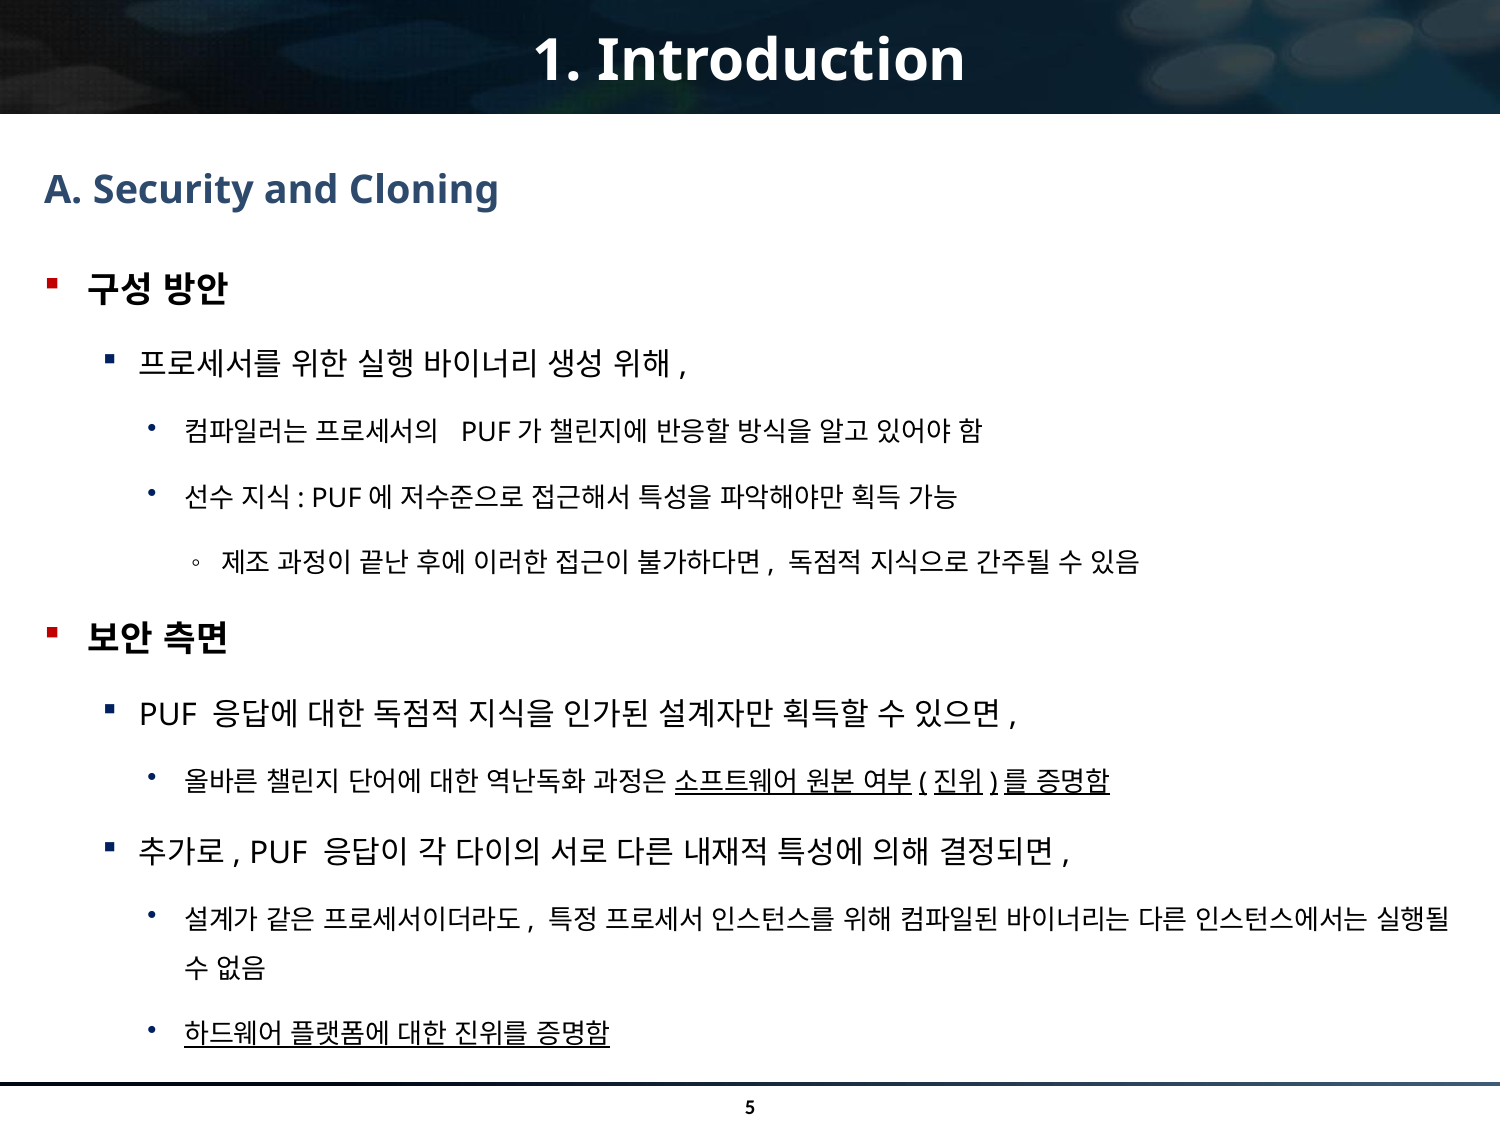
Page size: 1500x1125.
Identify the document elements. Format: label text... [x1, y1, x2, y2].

title 1. Introduction [29, 12, 1471, 101]
list 구성 방안 프로세서를 위한 실행 바이너리 생성 위해, 컴파일러는 프로세서의 PUF가 챌린지에 반응할 방식을 알고 있어야 함 선수 지식: PUF에 저수준으로 접근해서 특성을 파악해야만 획득 가능 제조 과정이 끝난 후에 이러한 접근이 불가하다면, 독점적 지식으로 간주될 수 있음 보안 측면 PUF 응답에 대한 독점적 지식을 인가된 설계자만 획득할 수 있으면, 올바른 챌린지 단어에 대한 역난독화 과정은 소프트웨어 원본 여부(진위)를 증명함 추가로, PUF 응답이 각 다이의 서로 다른 내재적 특성에 의해 결정되면, 설계가 같은 프로세서이더라도, 특정 프로세서 인스턴스를 위해 컴파일된 바이너리는 다른 인스턴스에서는 실행될 수 없음 하드웨어 플랫폼에 대한 진위를 증명함 [29, 237, 1471, 1063]
picture [0, 0, 1500, 114]
list A. Security and Cloning [29, 132, 1471, 221]
